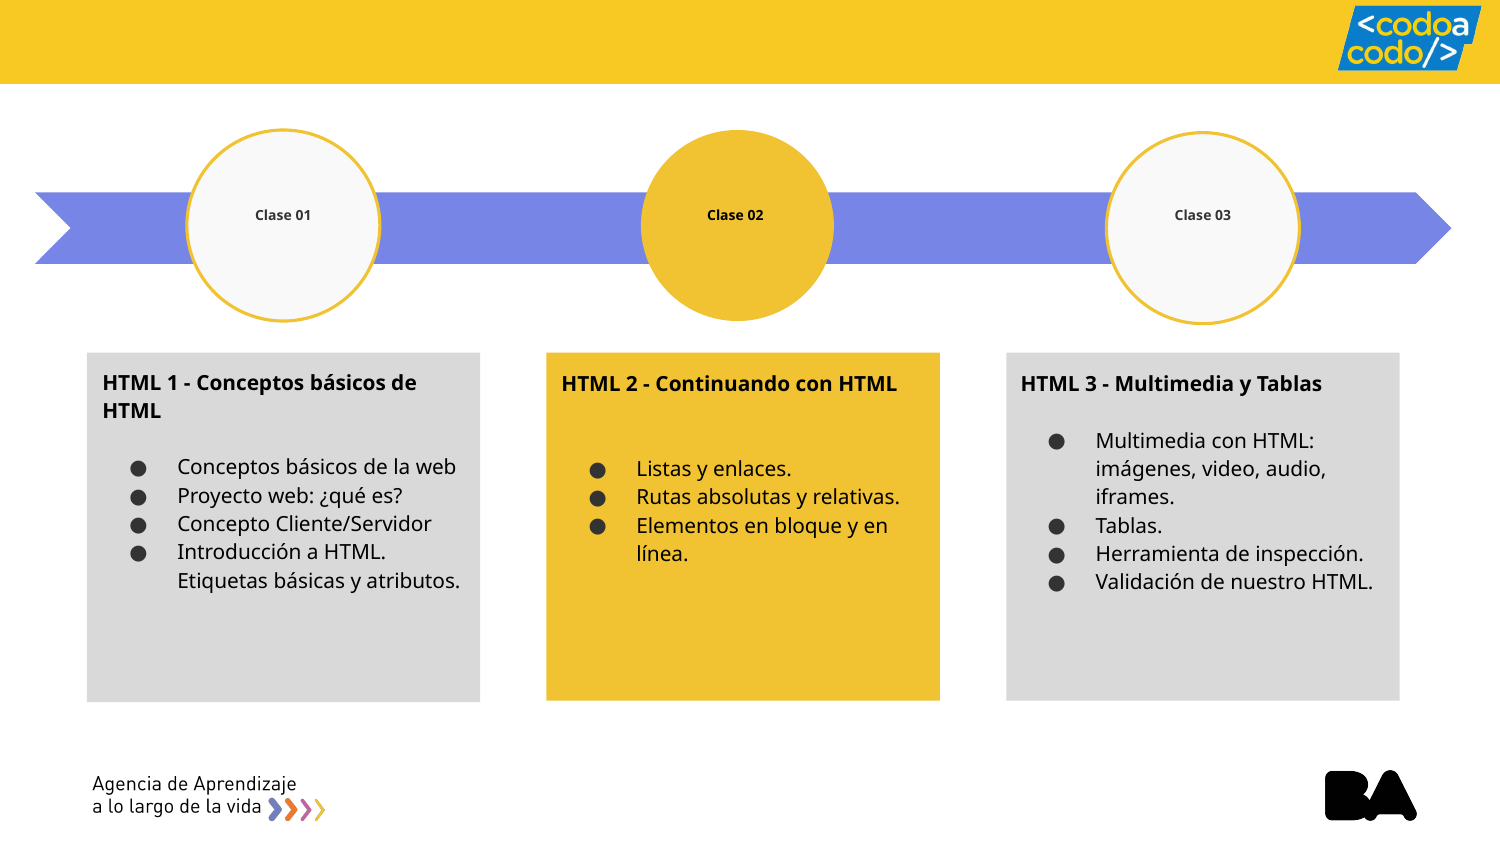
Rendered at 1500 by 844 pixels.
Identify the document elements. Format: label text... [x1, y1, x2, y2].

title Clase 01 [208, 190, 359, 240]
title Clase 02 [646, 190, 826, 240]
title HTML 3 - Multimedia y Tablas Multimedia con HTML: imágenes, video, audio, iframes. Tablas. Herramienta de inspección. Validación de nuestro HTML. [1005, 354, 1399, 701]
title Clase 03 [1128, 190, 1278, 240]
picture [1325, 770, 1417, 821]
picture [70, 756, 344, 835]
picture [1337, 5, 1482, 71]
title HTML 1 - Conceptos básicos de HTML Conceptos básicos de la web Proyecto web: ¿qué es? Concepto Cliente/Servidor Introducción a HTML. Etiquetas básicas y atributos. [87, 352, 481, 700]
title HTML 2 - Continuando con HTML Listas y enlaces. Rutas absolutas y relativas. Elementos en bloque y en línea. [546, 354, 940, 703]
